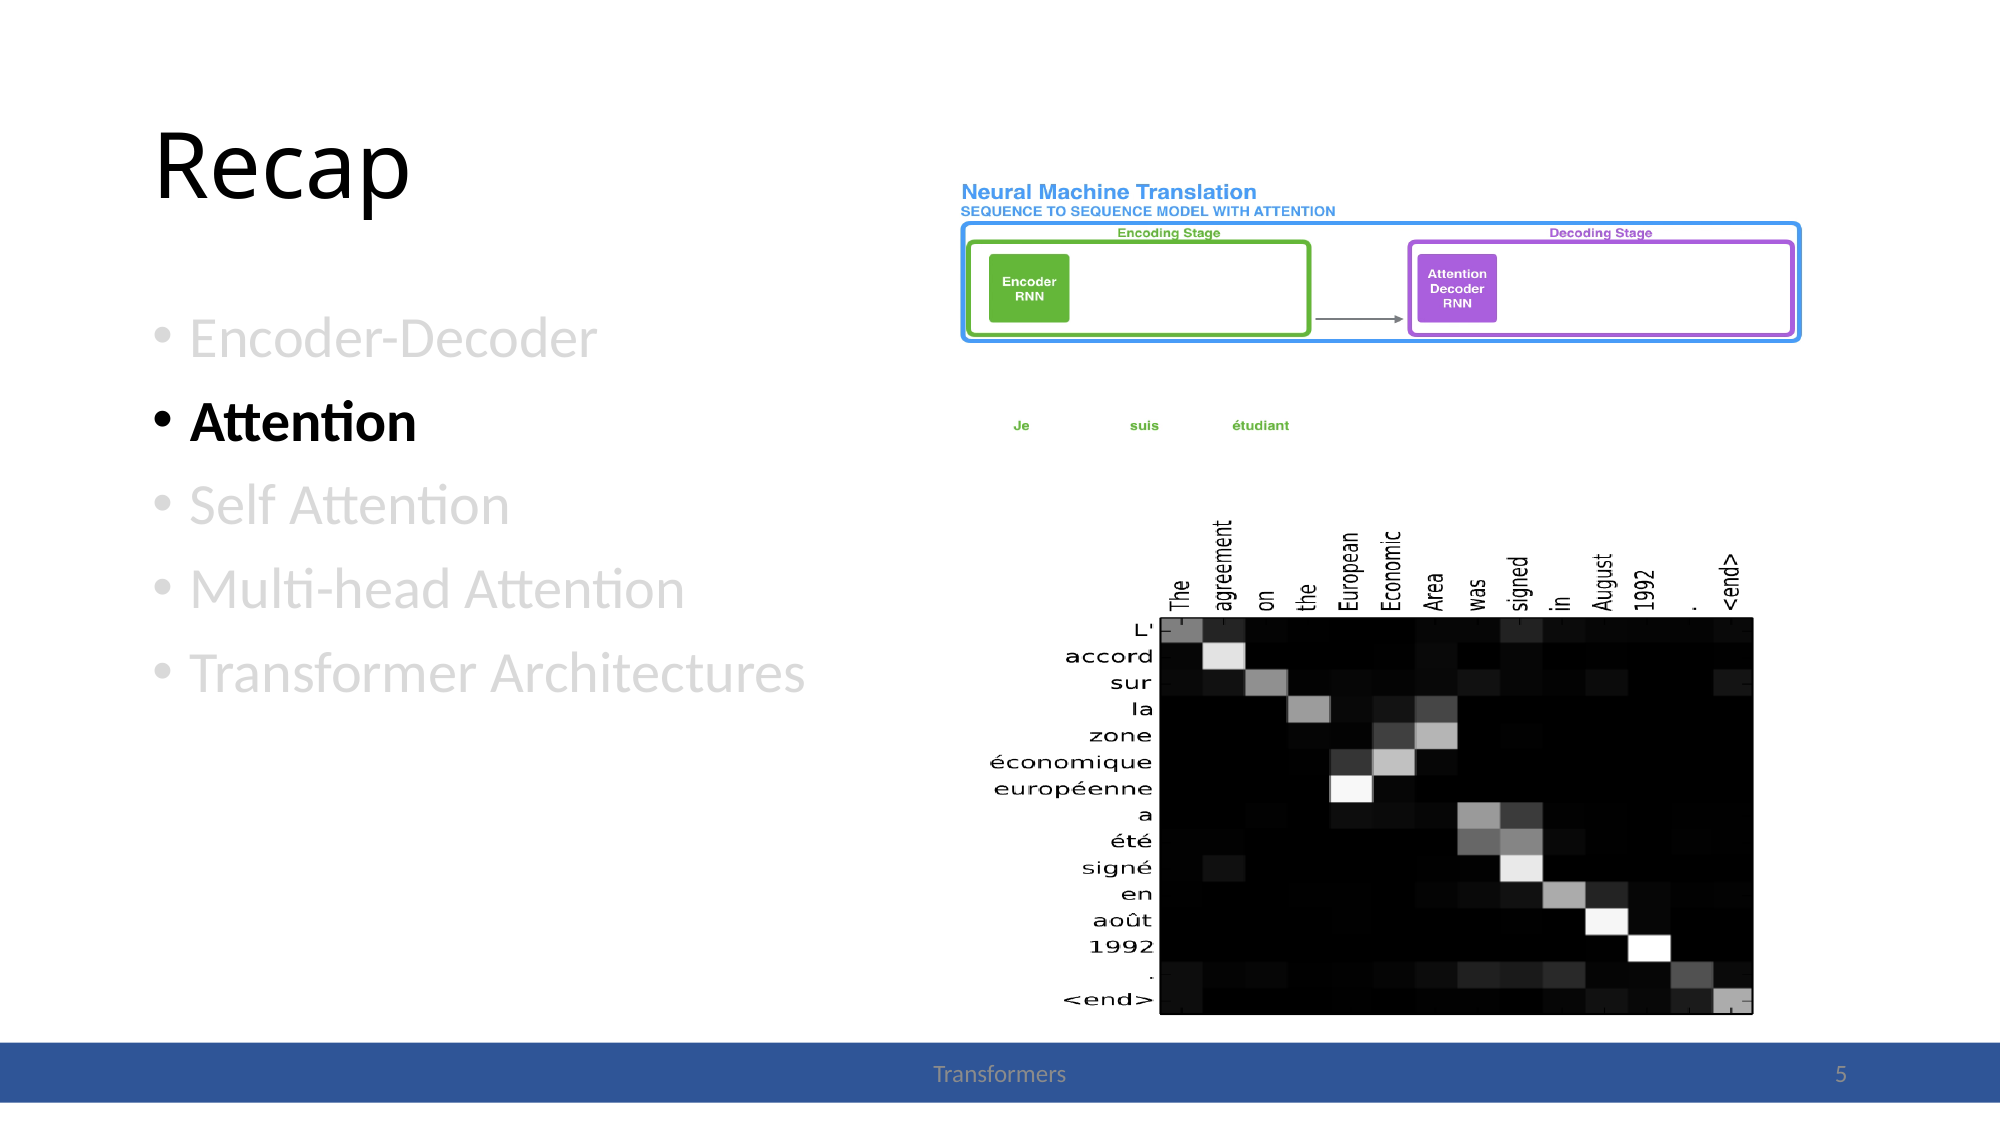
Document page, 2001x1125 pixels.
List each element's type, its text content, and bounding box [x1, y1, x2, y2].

slide_number 5 [1412, 1042, 1863, 1103]
list Encoder-Decoder Attention Self Attention Multi-head Attention Transformer Architectures [137, 299, 891, 797]
footer Transformers [0, 1042, 1412, 1103]
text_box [943, 142, 1814, 487]
footer Transformers [1863, 1042, 2000, 1103]
title Recap [137, 59, 1863, 278]
picture [963, 509, 1765, 1020]
